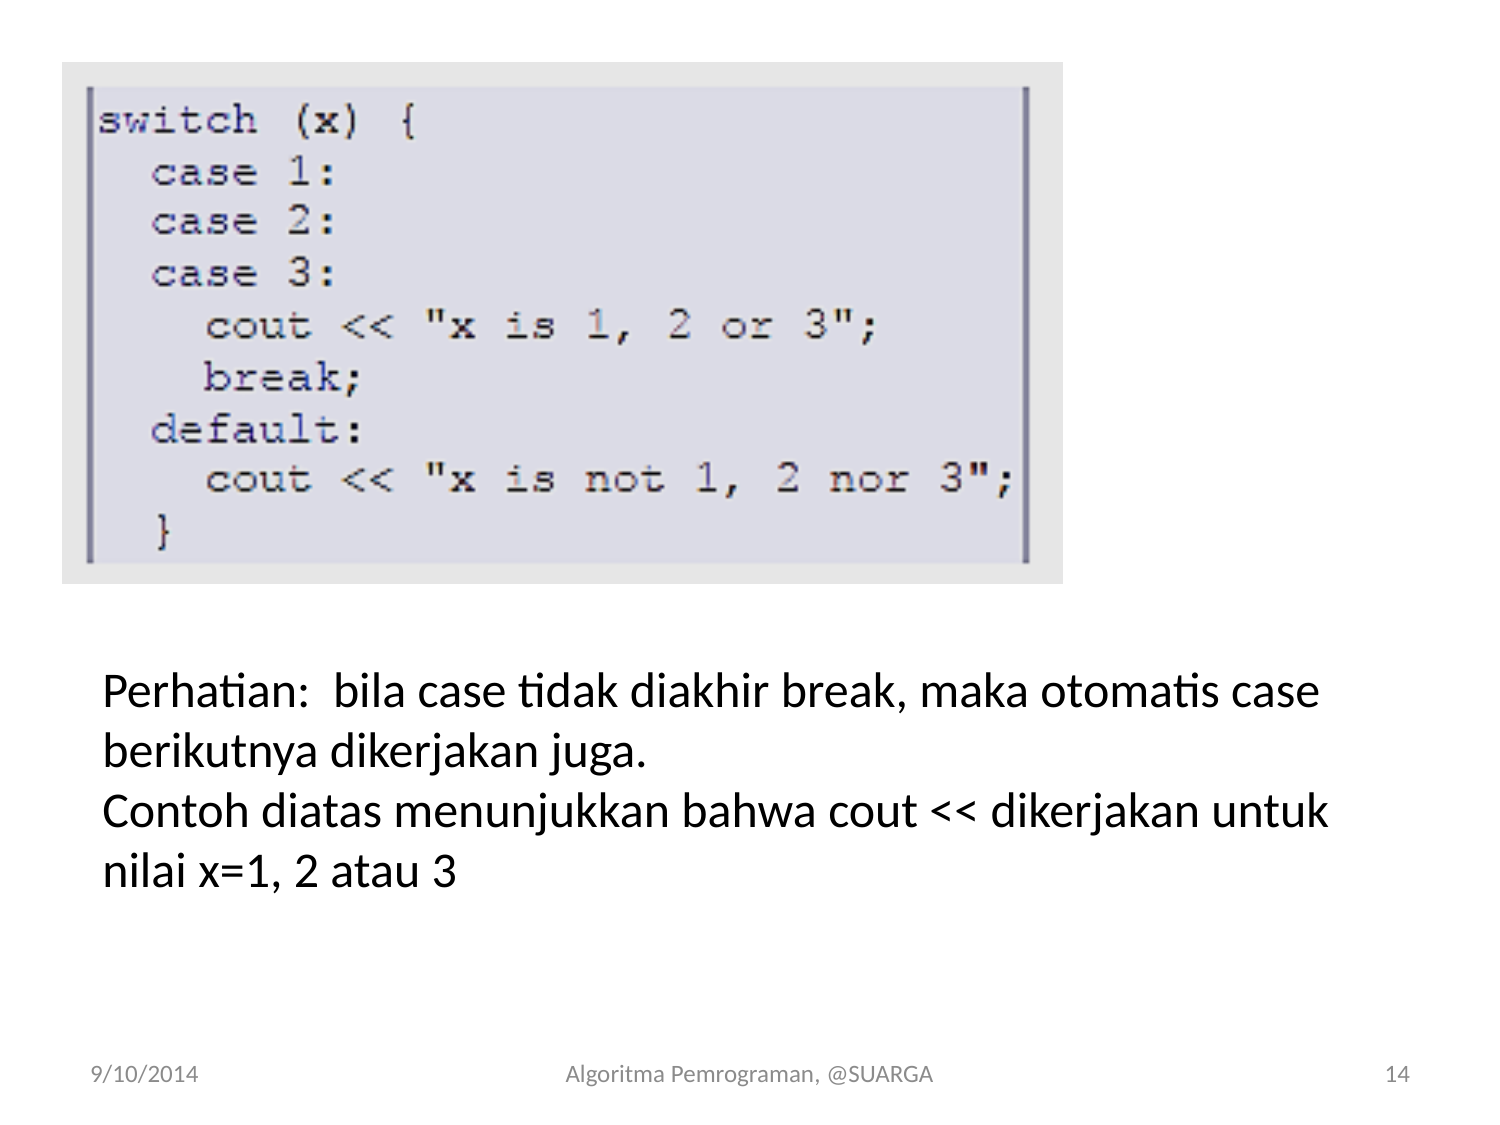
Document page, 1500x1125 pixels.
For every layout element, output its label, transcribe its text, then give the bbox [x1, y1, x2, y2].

text_box Perhatian: bila case tidak diakhir break, maka otomatis case berikutnya dikerjakan juga. Contoh diatas menunjukkan bahwa cout << dikerjakan untuk nilai x=1, 2 atau 3 [87, 649, 1388, 905]
picture [62, 62, 1063, 584]
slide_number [75, 1042, 425, 1103]
footer Algoritma Pemrograman, @SUARGA [512, 1042, 988, 1103]
slide_number 14 [1074, 1042, 1425, 1103]
